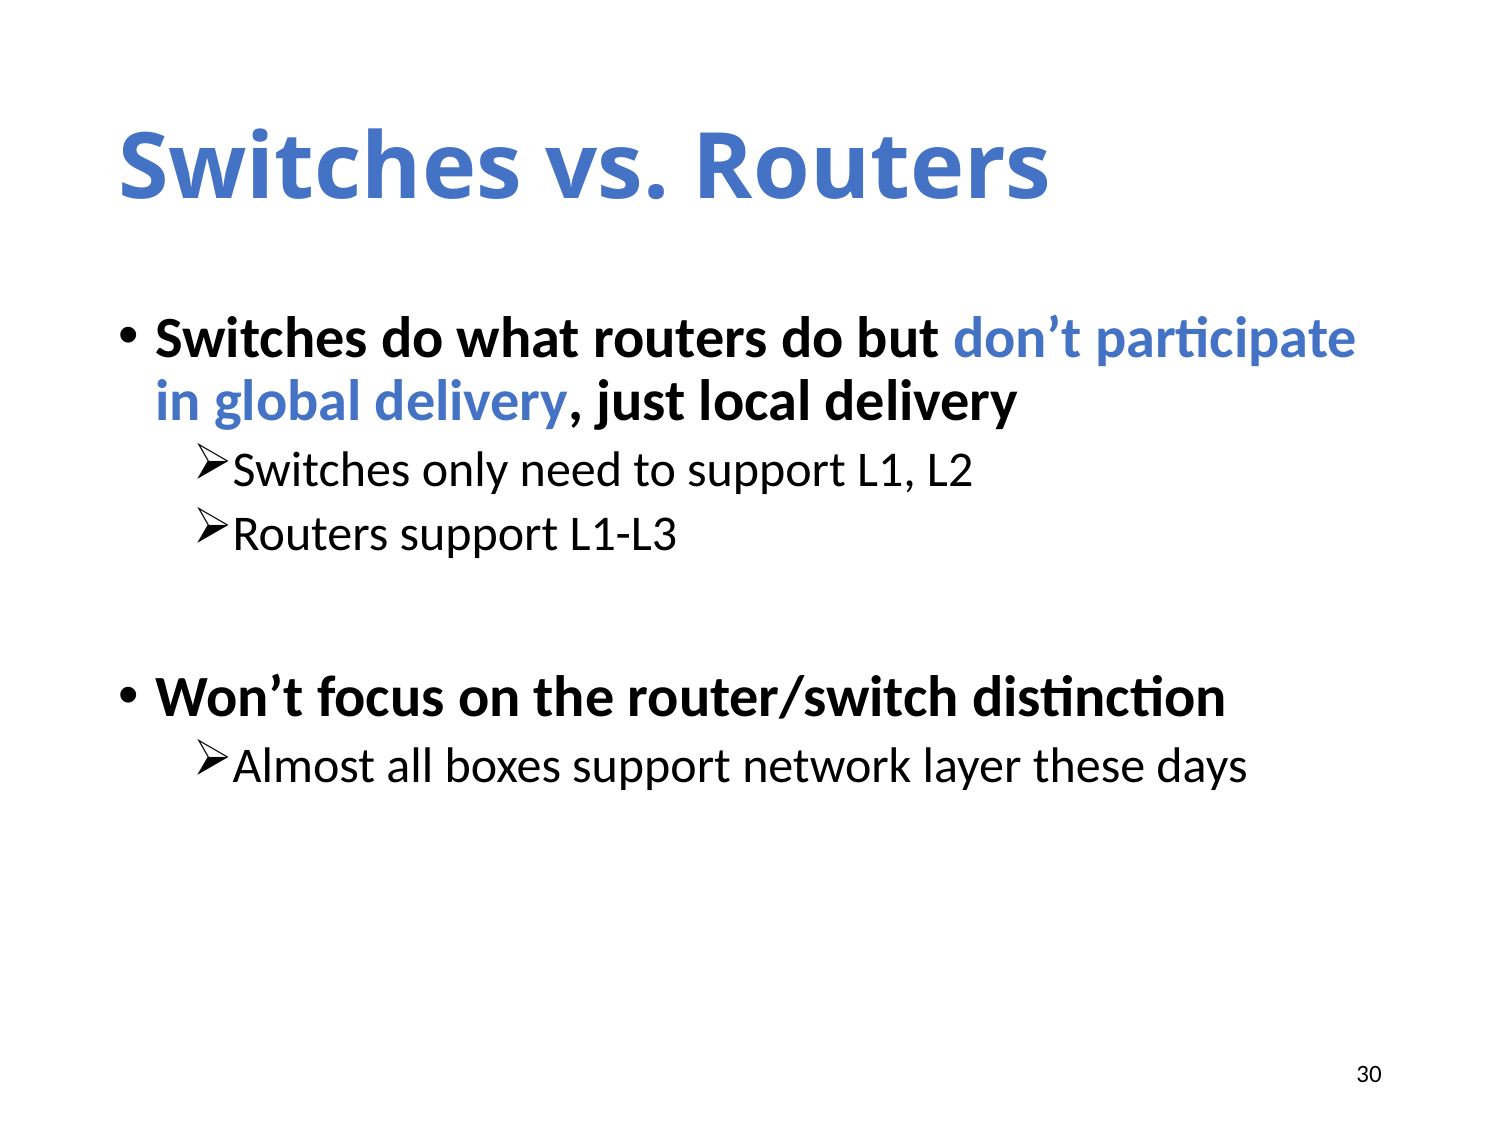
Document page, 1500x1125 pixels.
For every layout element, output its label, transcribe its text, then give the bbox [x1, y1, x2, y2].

slide_number 30 [1059, 1042, 1397, 1103]
list Switches do what routers do but don’t participate in global delivery, just local delivery Switches only need to support L1, L2 Routers support L1-L3 Won’t focus on the router/switch distinction Almost all boxes support network layer these days [103, 299, 1397, 1014]
title Switches vs. Routers [103, 59, 1397, 278]
